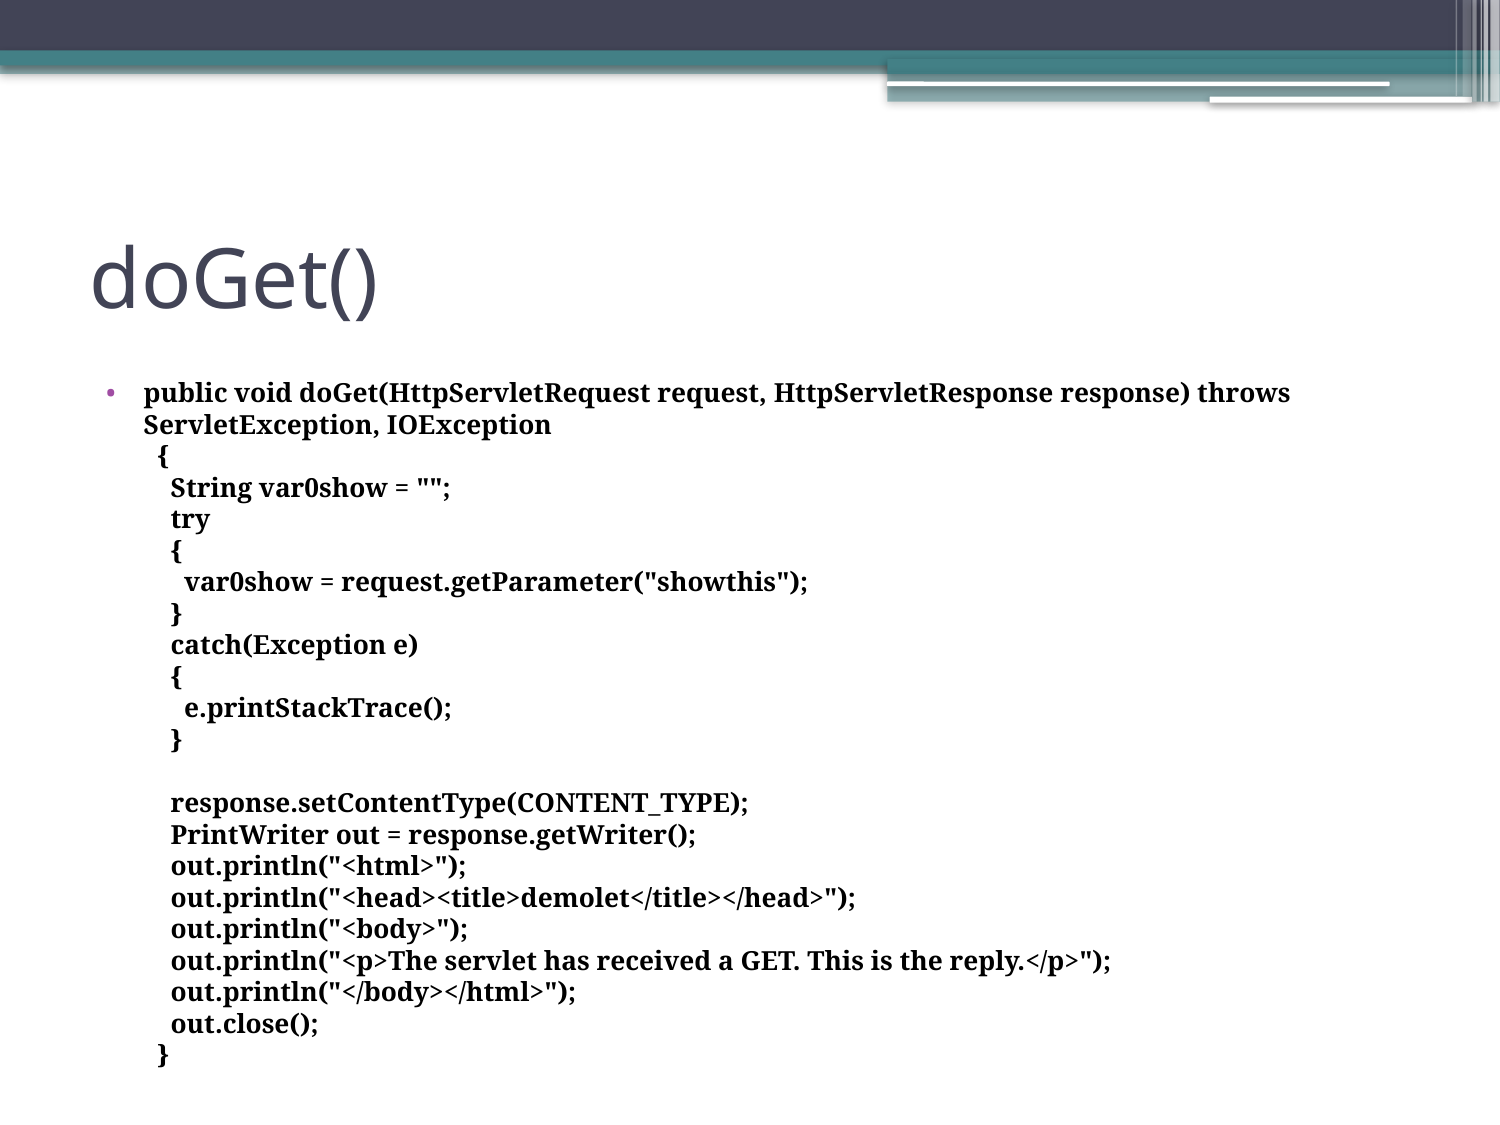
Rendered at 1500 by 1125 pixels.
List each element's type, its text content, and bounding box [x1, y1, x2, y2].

title doGet() [75, 187, 1425, 363]
list public void doGet(HttpServletRequest request, HttpServletResponse response) throws ServletException, IOException { String var0show = ""; try { var0show = request.getParameter("showthis"); } catch(Exception e) { e.printStackTrace(); } response.setContentType(CONTENT_TYPE); PrintWriter out = response.getWriter(); out.println("<html>"); out.println("<head><title>demolet</title></head>"); out.println("<body>"); out.println("<p>The servlet has received a GET. This is the reply.</p>"); out.println("</body></html>"); out.close(); } [75, 368, 1425, 1079]
